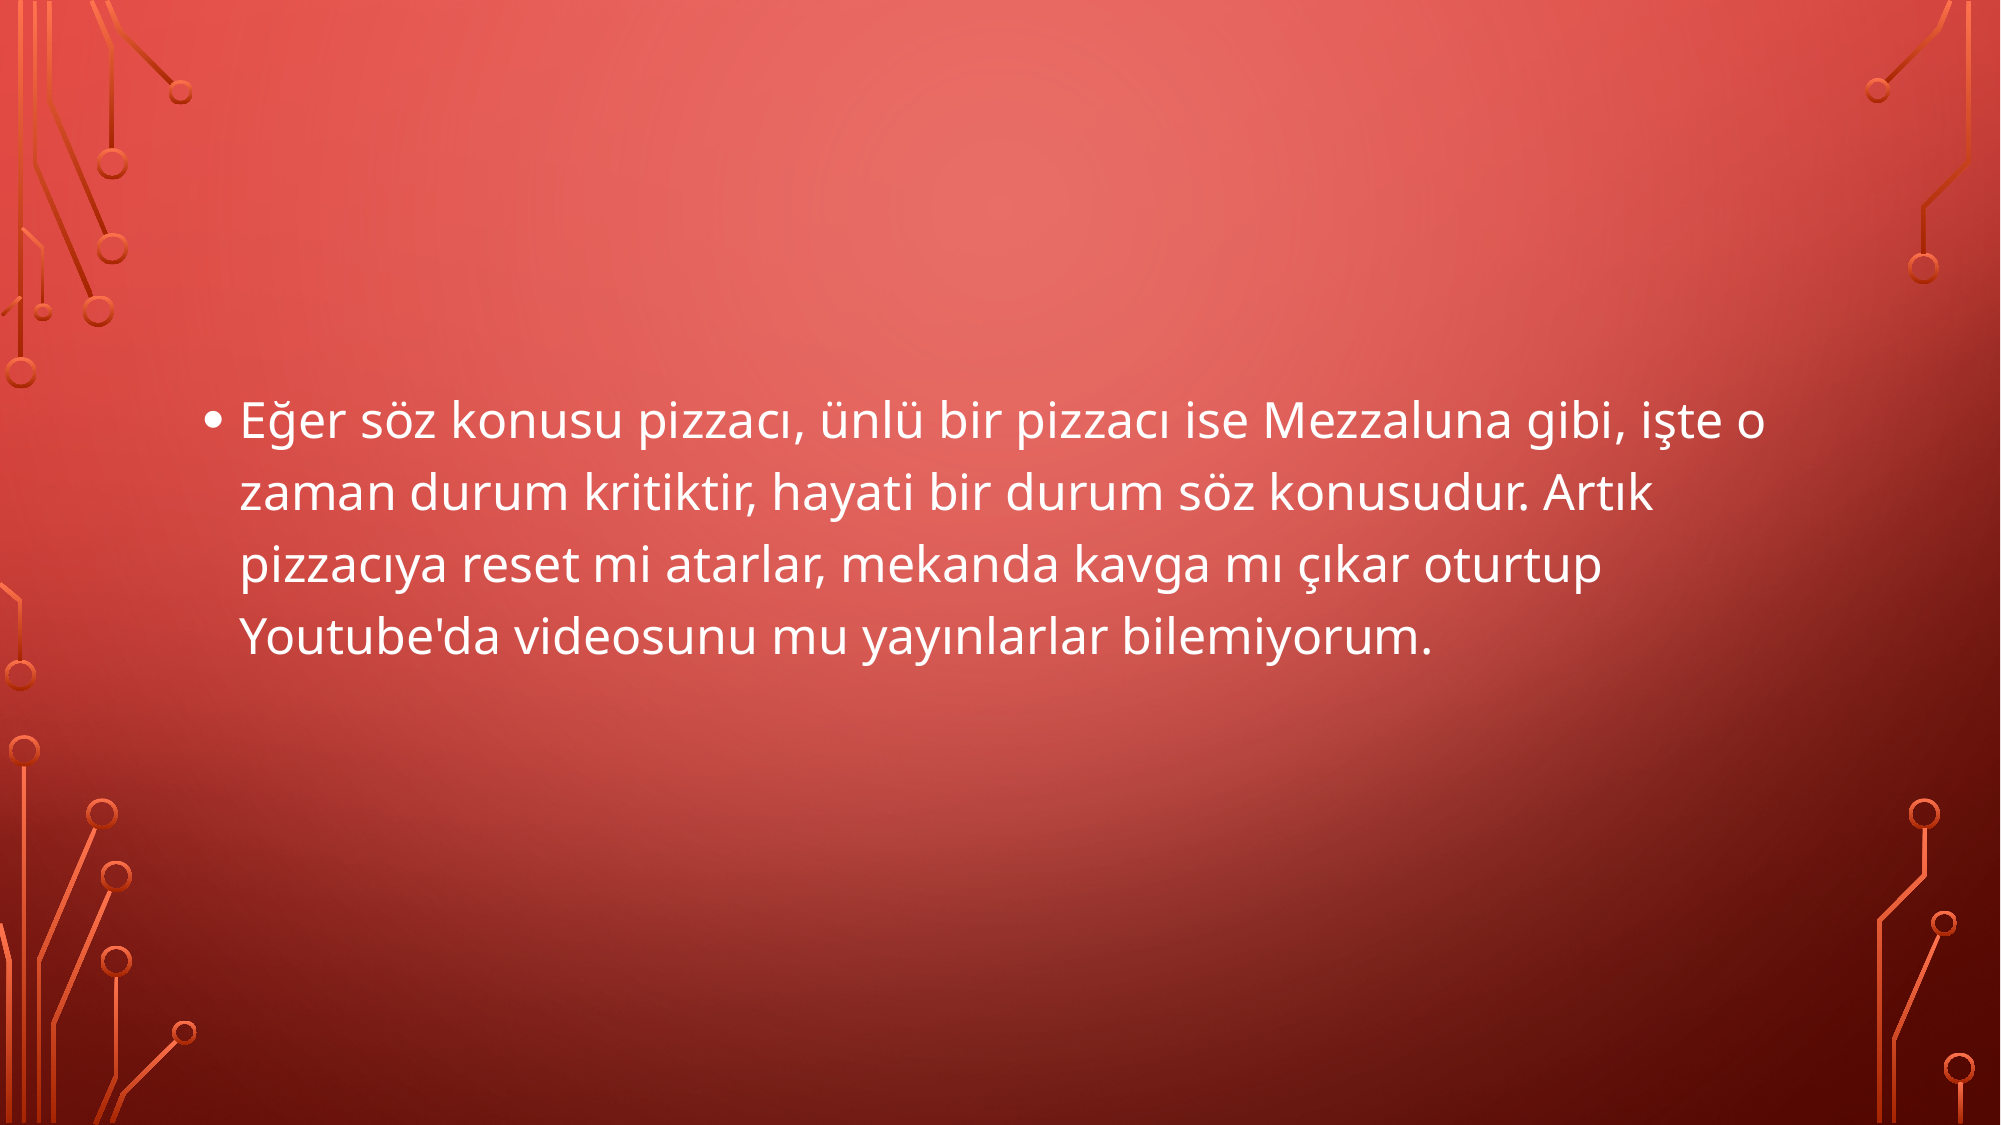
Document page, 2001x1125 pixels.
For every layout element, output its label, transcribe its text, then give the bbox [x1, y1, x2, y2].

list Eğer söz konusu pizzacı, ünlü bir pizzacı ise Mezzaluna gibi, işte o zaman durum kritiktir, hayati bir durum söz konusudur. Artık pizzacıya reset mi atarlar, mekanda kavga mı çıkar oturtup Youtube'da videosunu mu yayınlarlar bilemiyorum. [187, 369, 1813, 950]
